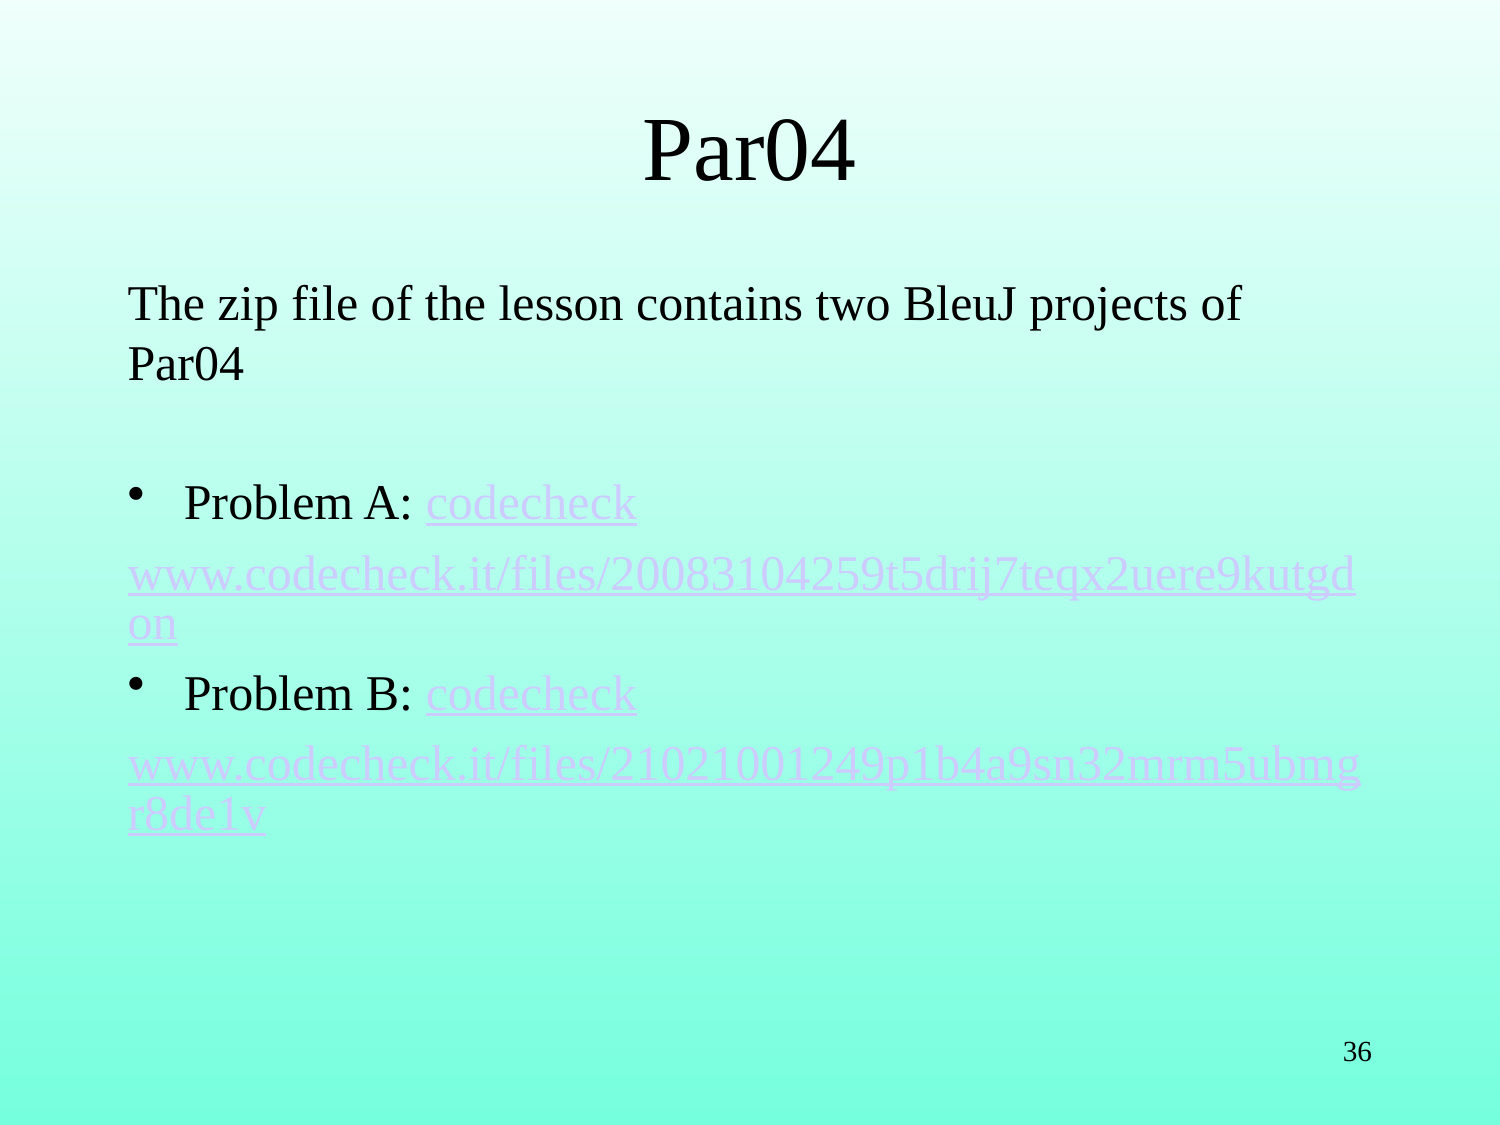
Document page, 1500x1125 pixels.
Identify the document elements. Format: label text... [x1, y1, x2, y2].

list The zip file of the lesson contains two BleuJ projects of Par04 Problem A: codecheck www.codecheck.it/files/20083104259t5drij7teqx2uere9kutgdon Problem B: codecheck www.codecheck.it/files/21021001249p1b4a9sn32mrm5ubmgr8de1v [112, 262, 1388, 1000]
title Par04 [112, 50, 1388, 238]
slide_number 36 [1074, 1024, 1388, 1101]
